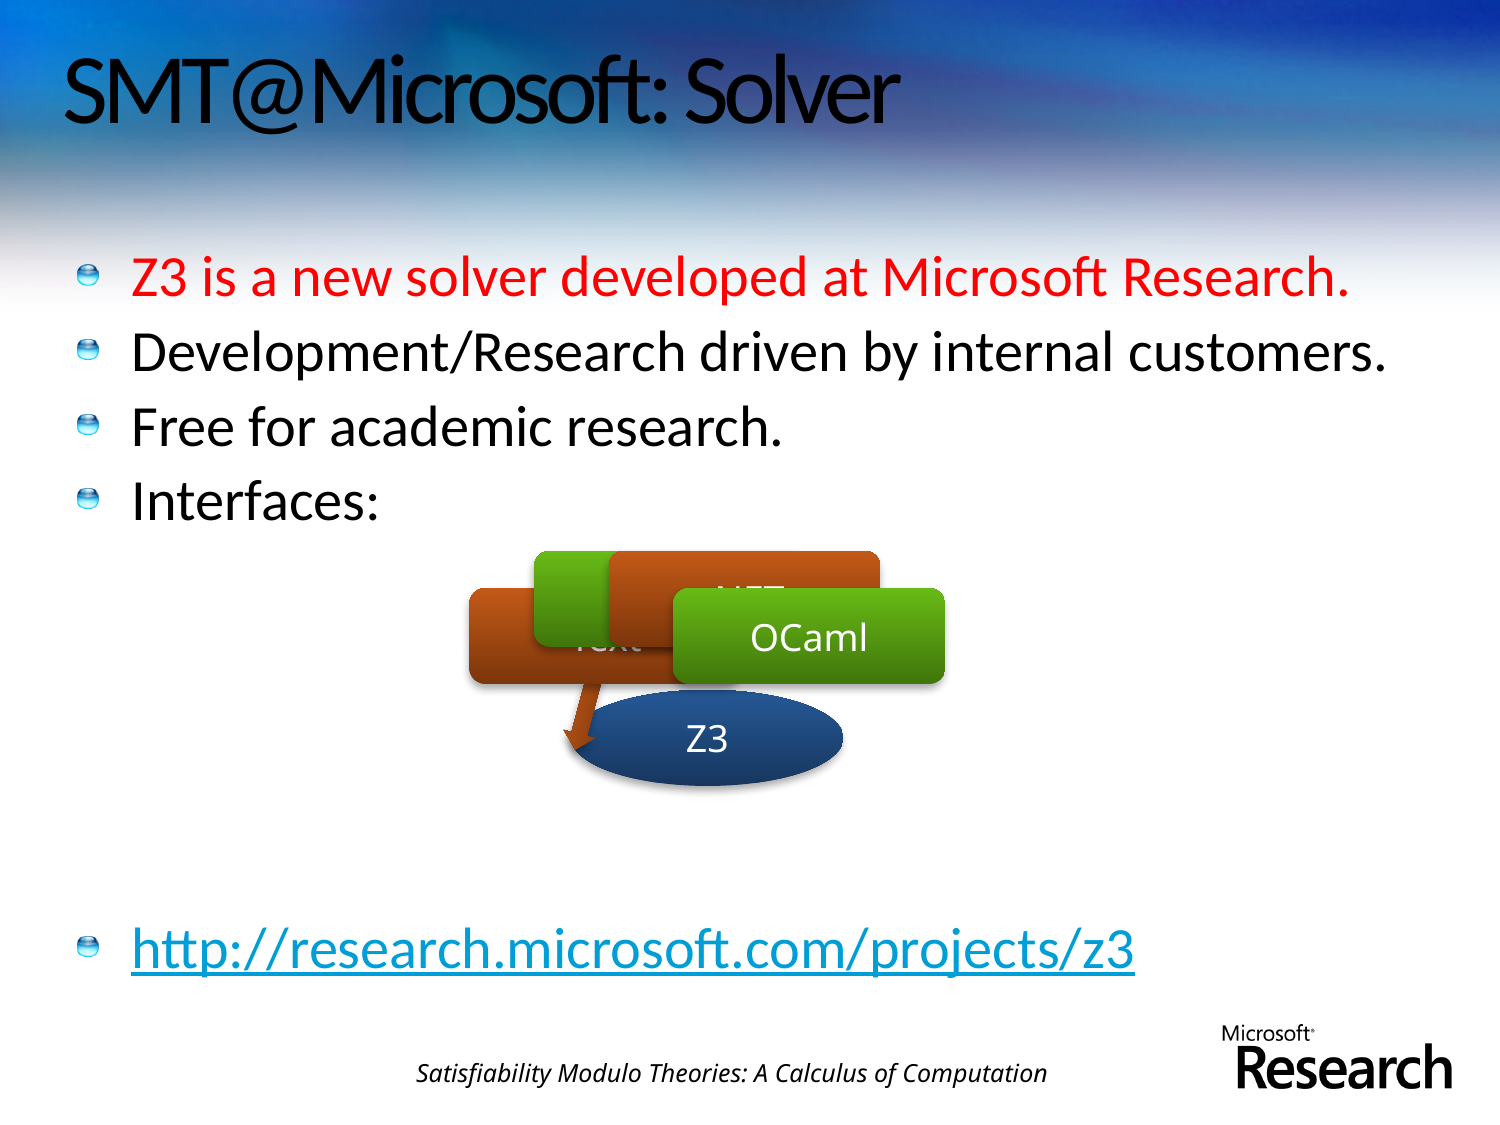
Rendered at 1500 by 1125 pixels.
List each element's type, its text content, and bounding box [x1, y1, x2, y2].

text_box Z3 is a new solver developed at Microsoft Research. Development/Research driven by internal customers. Free for academic research. Interfaces: http://research.microsoft.com/projects/z3 [68, 246, 1444, 982]
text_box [162, 545, 1252, 931]
title SMT@Microsoft: Solver [62, 37, 1438, 148]
footer Satisfiability Modulo Theories: A Calculus of Computation [324, 1042, 1141, 1103]
picture [0, 0, 1500, 1125]
